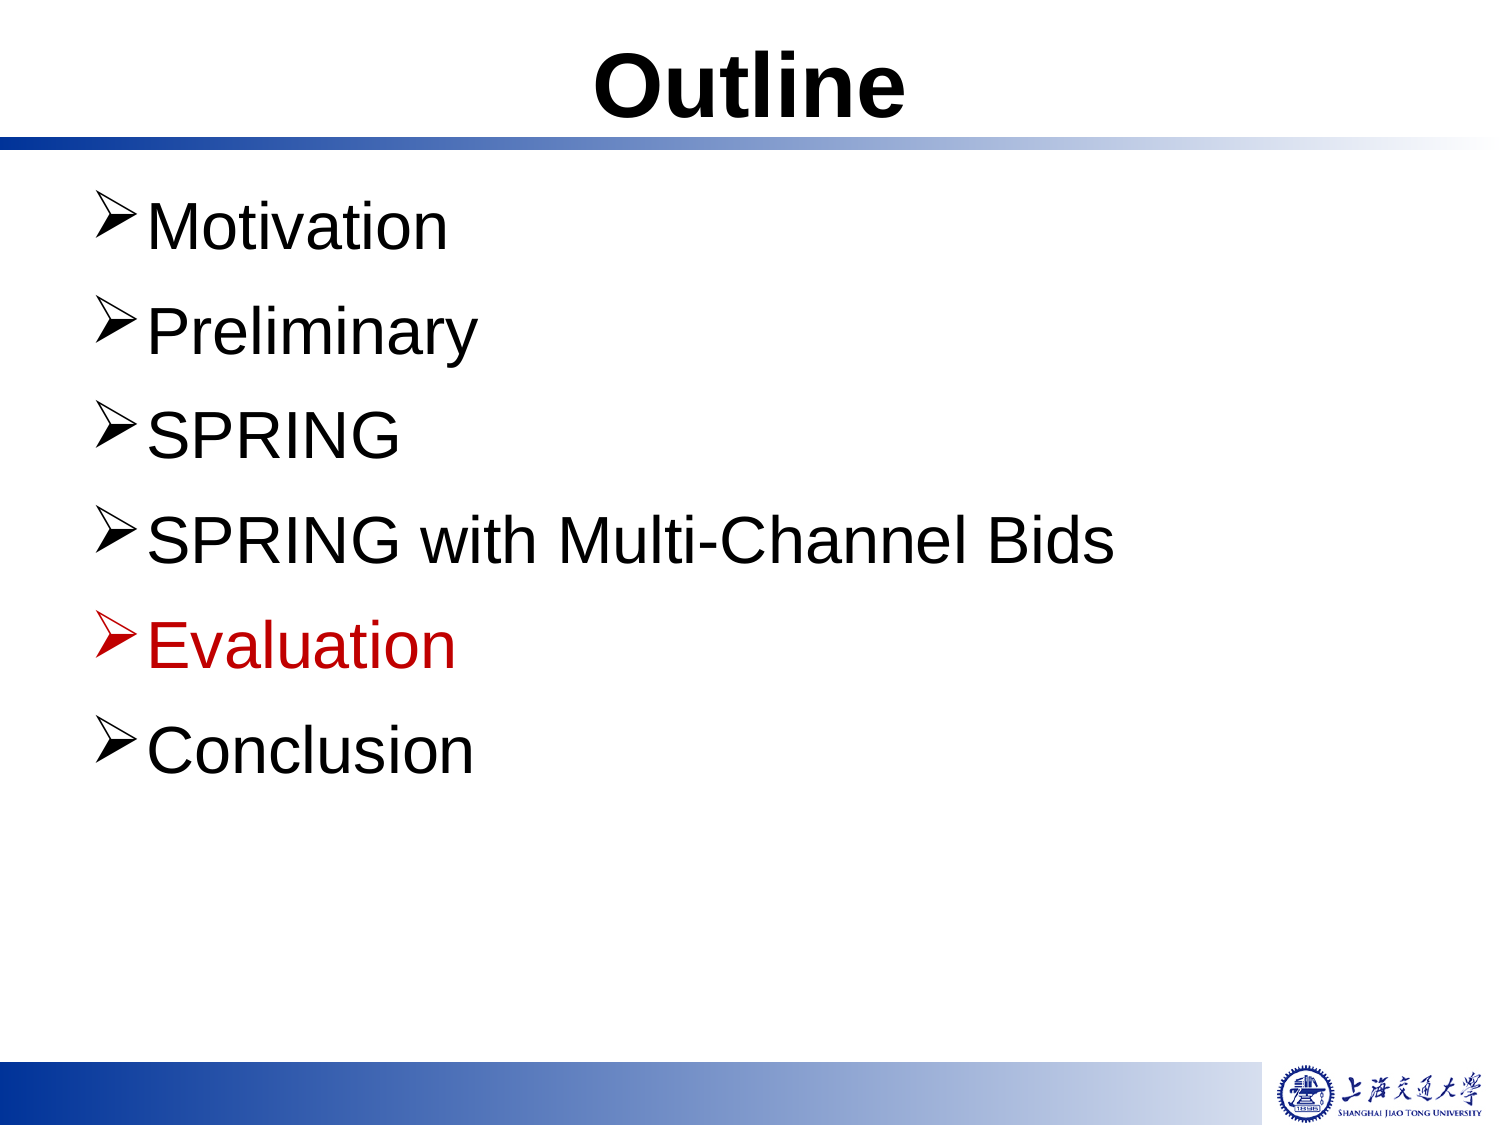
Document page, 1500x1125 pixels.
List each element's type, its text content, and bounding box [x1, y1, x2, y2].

list Motivation Preliminary SPRING SPRING with Multi-Channel Bids Evaluation Conclusion [74, 174, 1426, 1051]
picture [1262, 1059, 1500, 1125]
title Outline [0, 0, 1500, 163]
